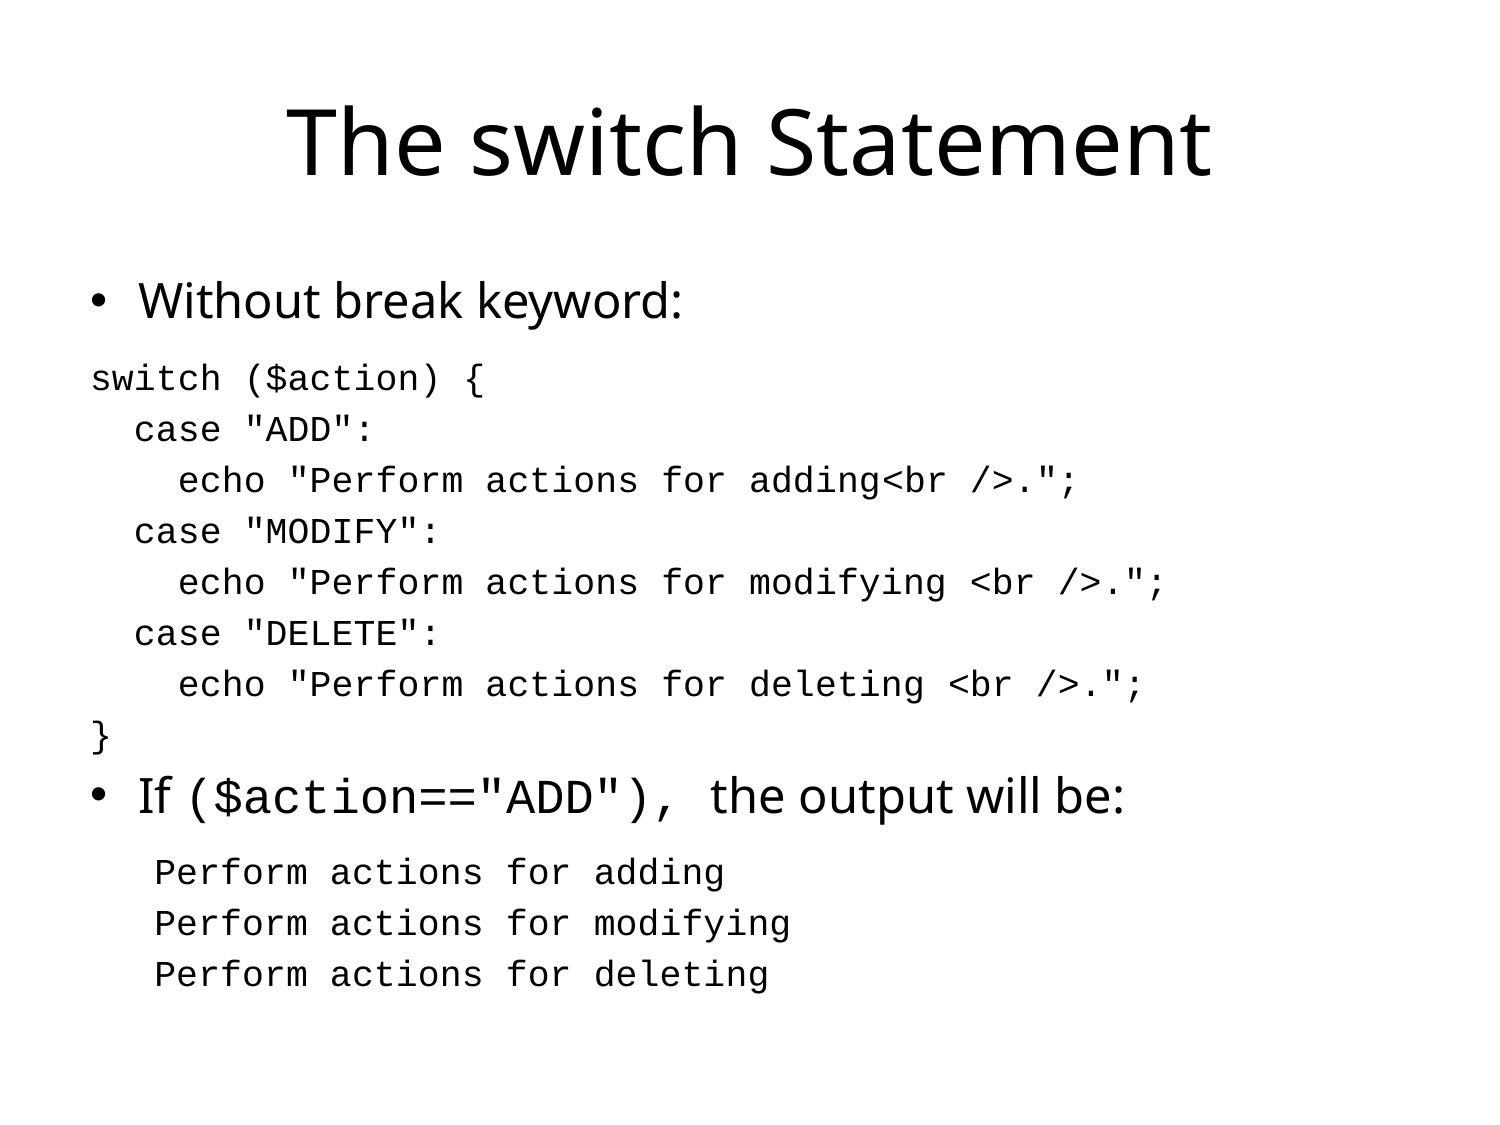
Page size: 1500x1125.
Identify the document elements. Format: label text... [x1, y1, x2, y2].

title The switch Statement [75, 45, 1425, 233]
list Without break keyword: switch ($action) { case "ADD": echo "Perform actions for adding<br />."; case "MODIFY": echo "Perform actions for modifying <br />."; case "DELETE": echo "Perform actions for deleting <br />."; } If ($action=="ADD"), the output will be: Perform actions for adding Perform actions for modifying Perform actions for deleting [75, 262, 1465, 1005]
